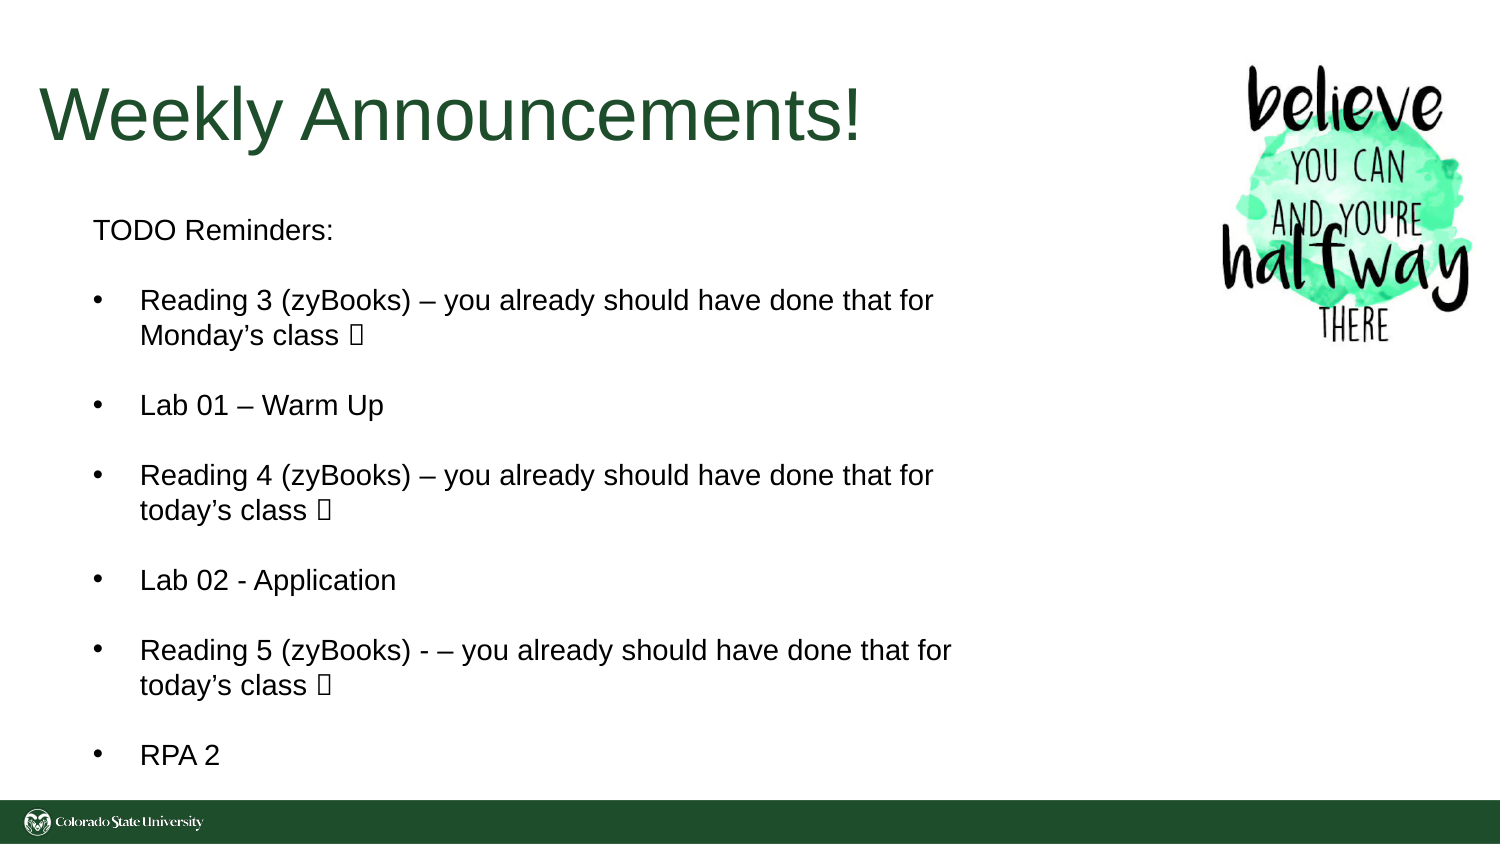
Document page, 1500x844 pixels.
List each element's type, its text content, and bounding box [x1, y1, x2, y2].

title Weekly Announcements! [29, 55, 1186, 166]
picture [1191, 0, 1500, 392]
picture [16, 800, 212, 844]
text_box TODO Reminders: Reading 3 (zyBooks) – you already should have done that for Monday’s class  Lab 01 – Warm Up Reading 4 (zyBooks) – you already should have done that for today’s class  Lab 02 - Application Reading 5 (zyBooks) - – you already should have done that for today’s class  RPA 2 [78, 204, 1002, 779]
